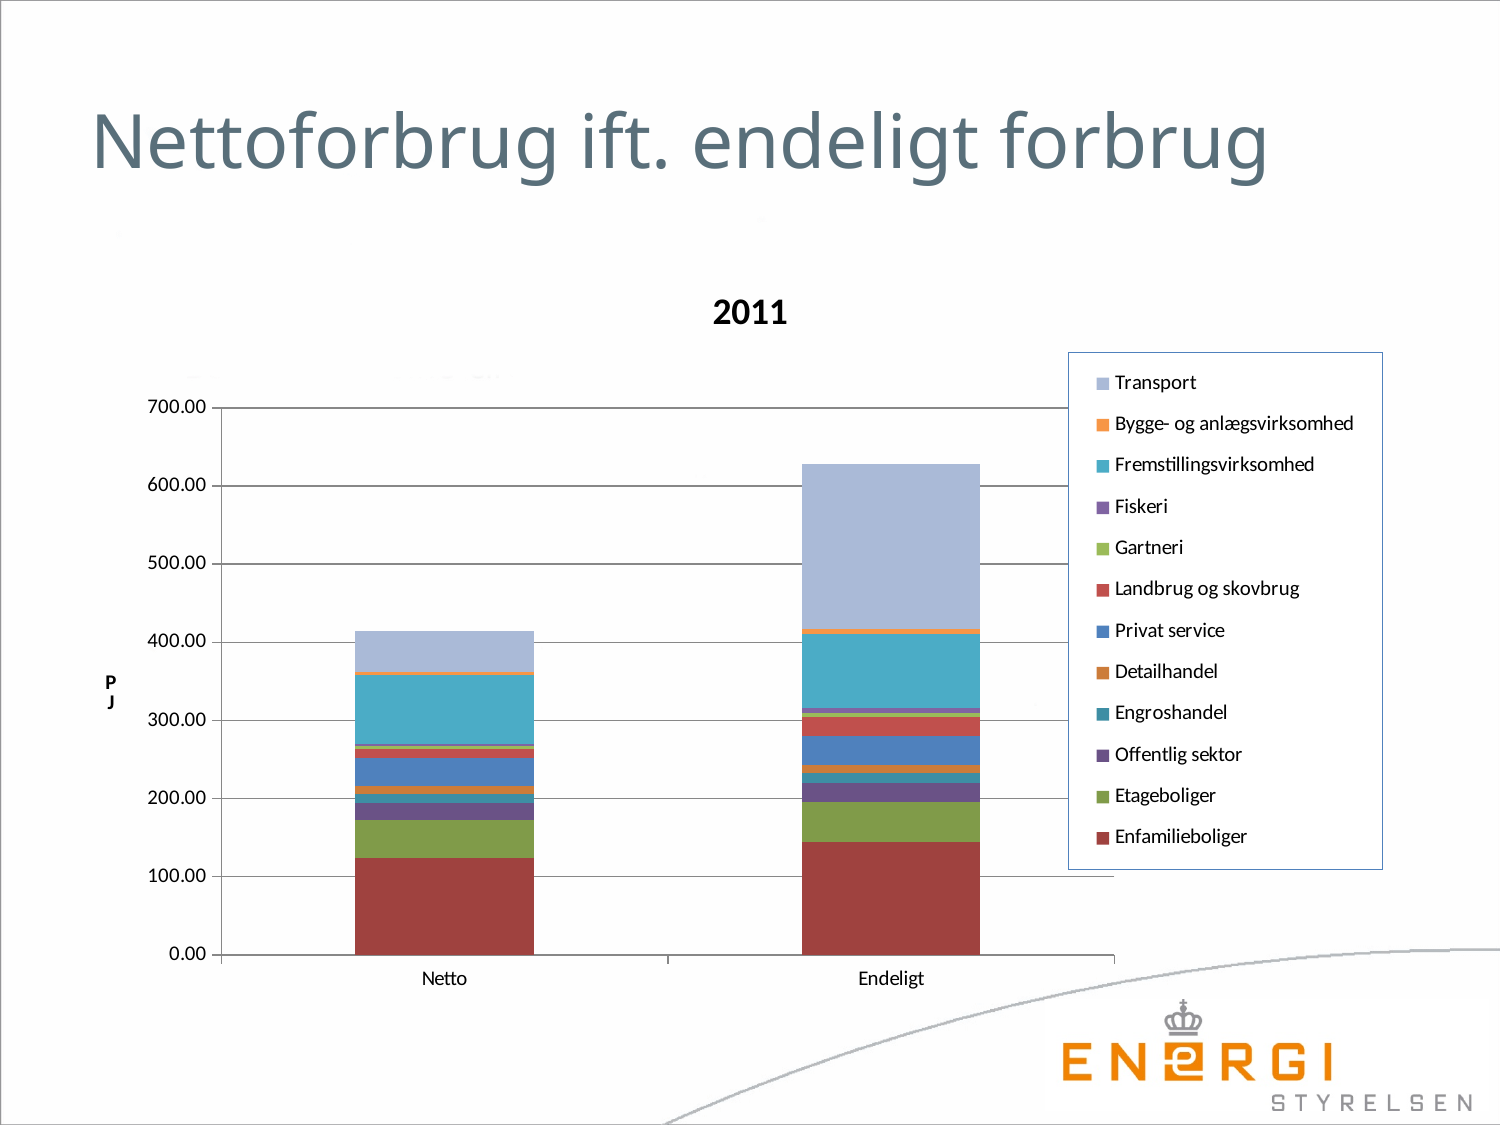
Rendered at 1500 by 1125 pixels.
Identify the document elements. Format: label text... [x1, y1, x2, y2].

title Nettoforbrug ift. endeligt forbrug [74, 44, 1426, 233]
picture [0, 0, 1500, 1125]
chart [74, 262, 1426, 1006]
